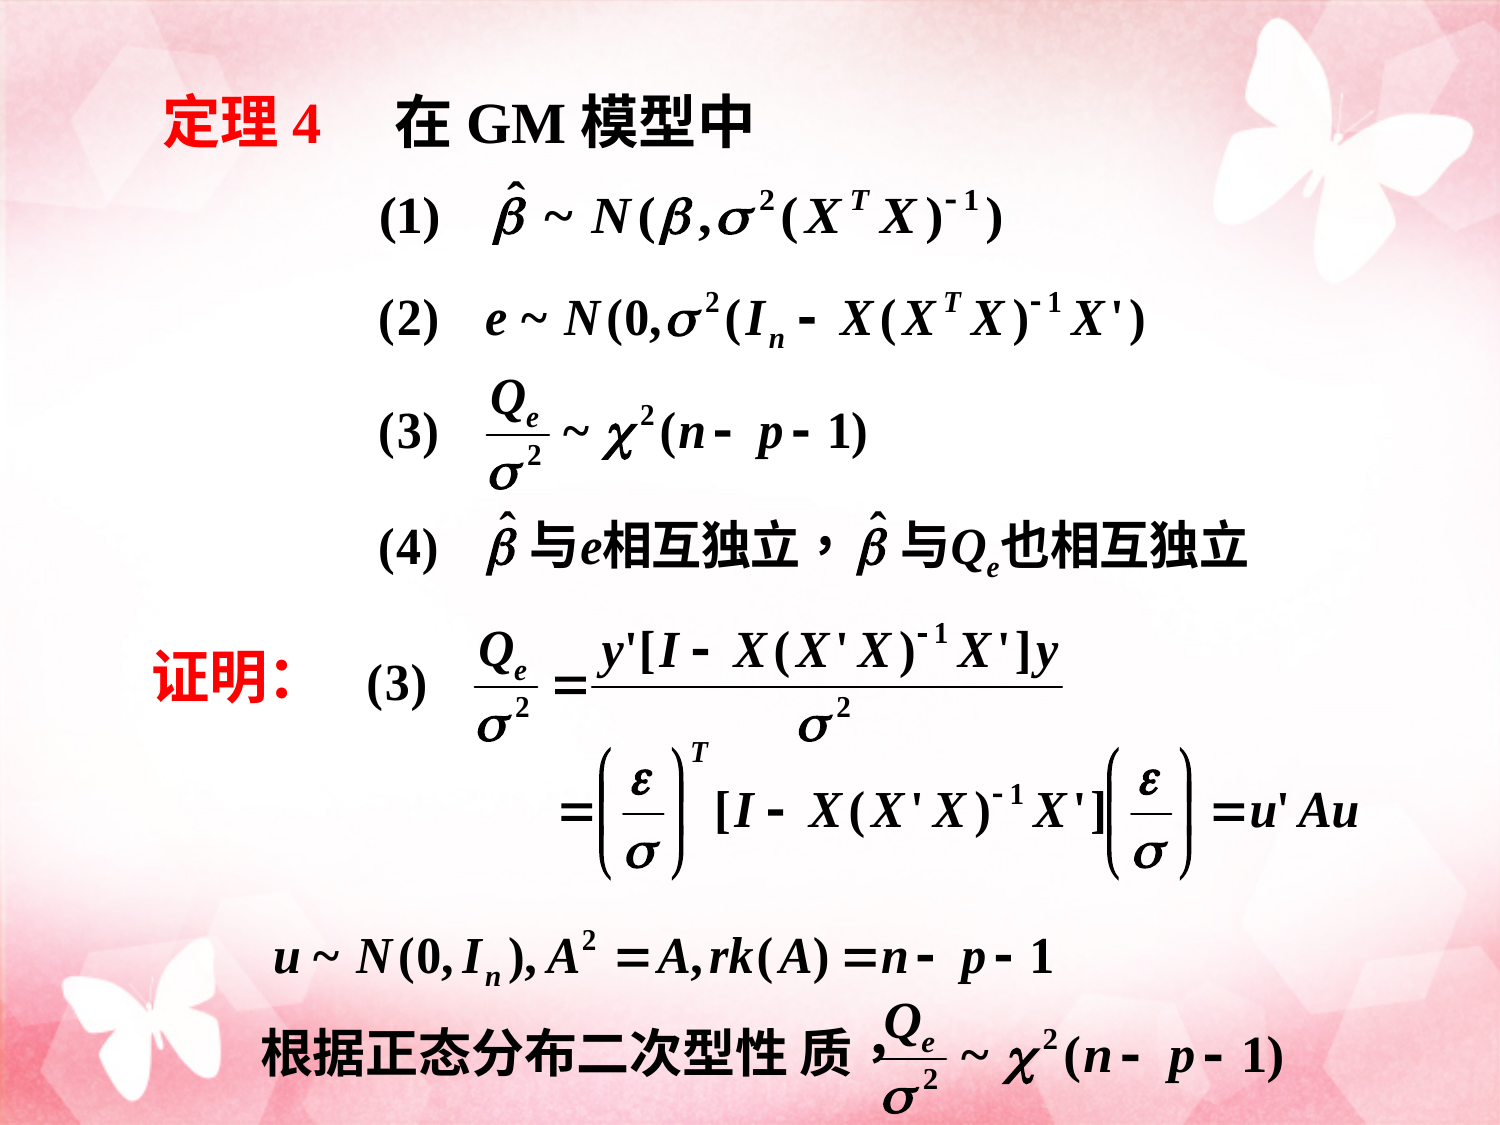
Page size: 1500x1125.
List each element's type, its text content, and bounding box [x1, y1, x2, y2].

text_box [265, 916, 1062, 984]
text_box 定理4 在GM模型中 [147, 78, 1365, 163]
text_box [253, 985, 1294, 1125]
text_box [371, 278, 1152, 362]
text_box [371, 172, 1011, 256]
picture [0, 0, 1500, 1125]
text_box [548, 727, 1371, 889]
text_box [359, 609, 1073, 754]
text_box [371, 361, 877, 501]
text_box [371, 503, 1264, 591]
text_box 证明： [136, 633, 341, 718]
